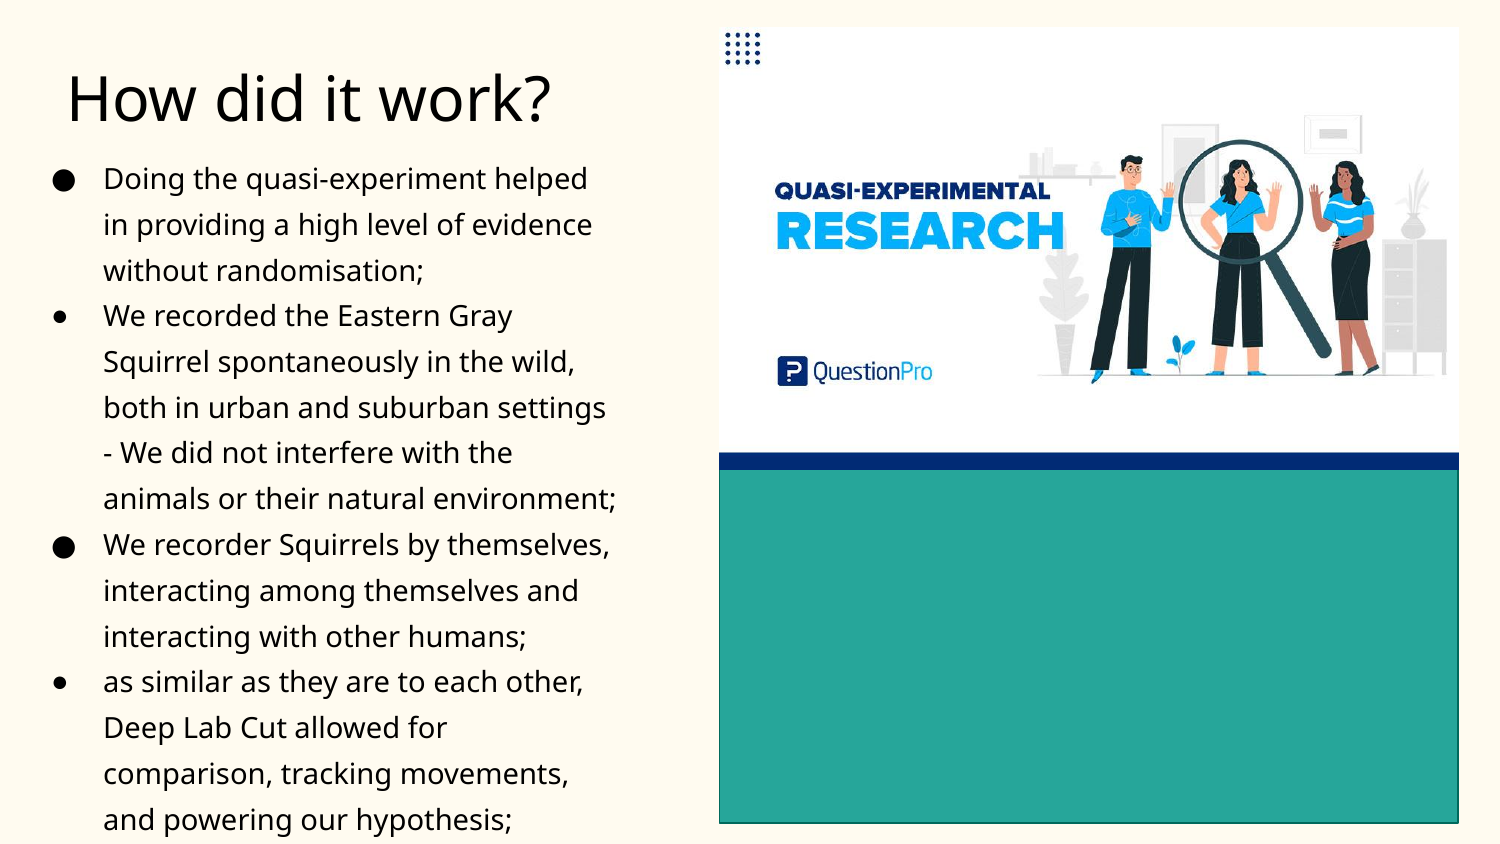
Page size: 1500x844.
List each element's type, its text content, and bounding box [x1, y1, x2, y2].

picture [719, 27, 1459, 471]
text_box Doing the quasi-experiment helped in providing a high level of evidence without randomisation; We recorded the Eastern Gray Squirrel spontaneously in the wild, both in urban and suburban settings - We did not interfere with the animals or their natural environment; We recorder Squirrels by themselves, interacting among themselves and interacting with other humans; as similar as they are to each other, Deep Lab Cut allowed for comparison, tracking movements, and powering our hypothesis; [13, 134, 636, 844]
text_box [719, 477, 1459, 824]
title How did it work? [51, 44, 674, 145]
